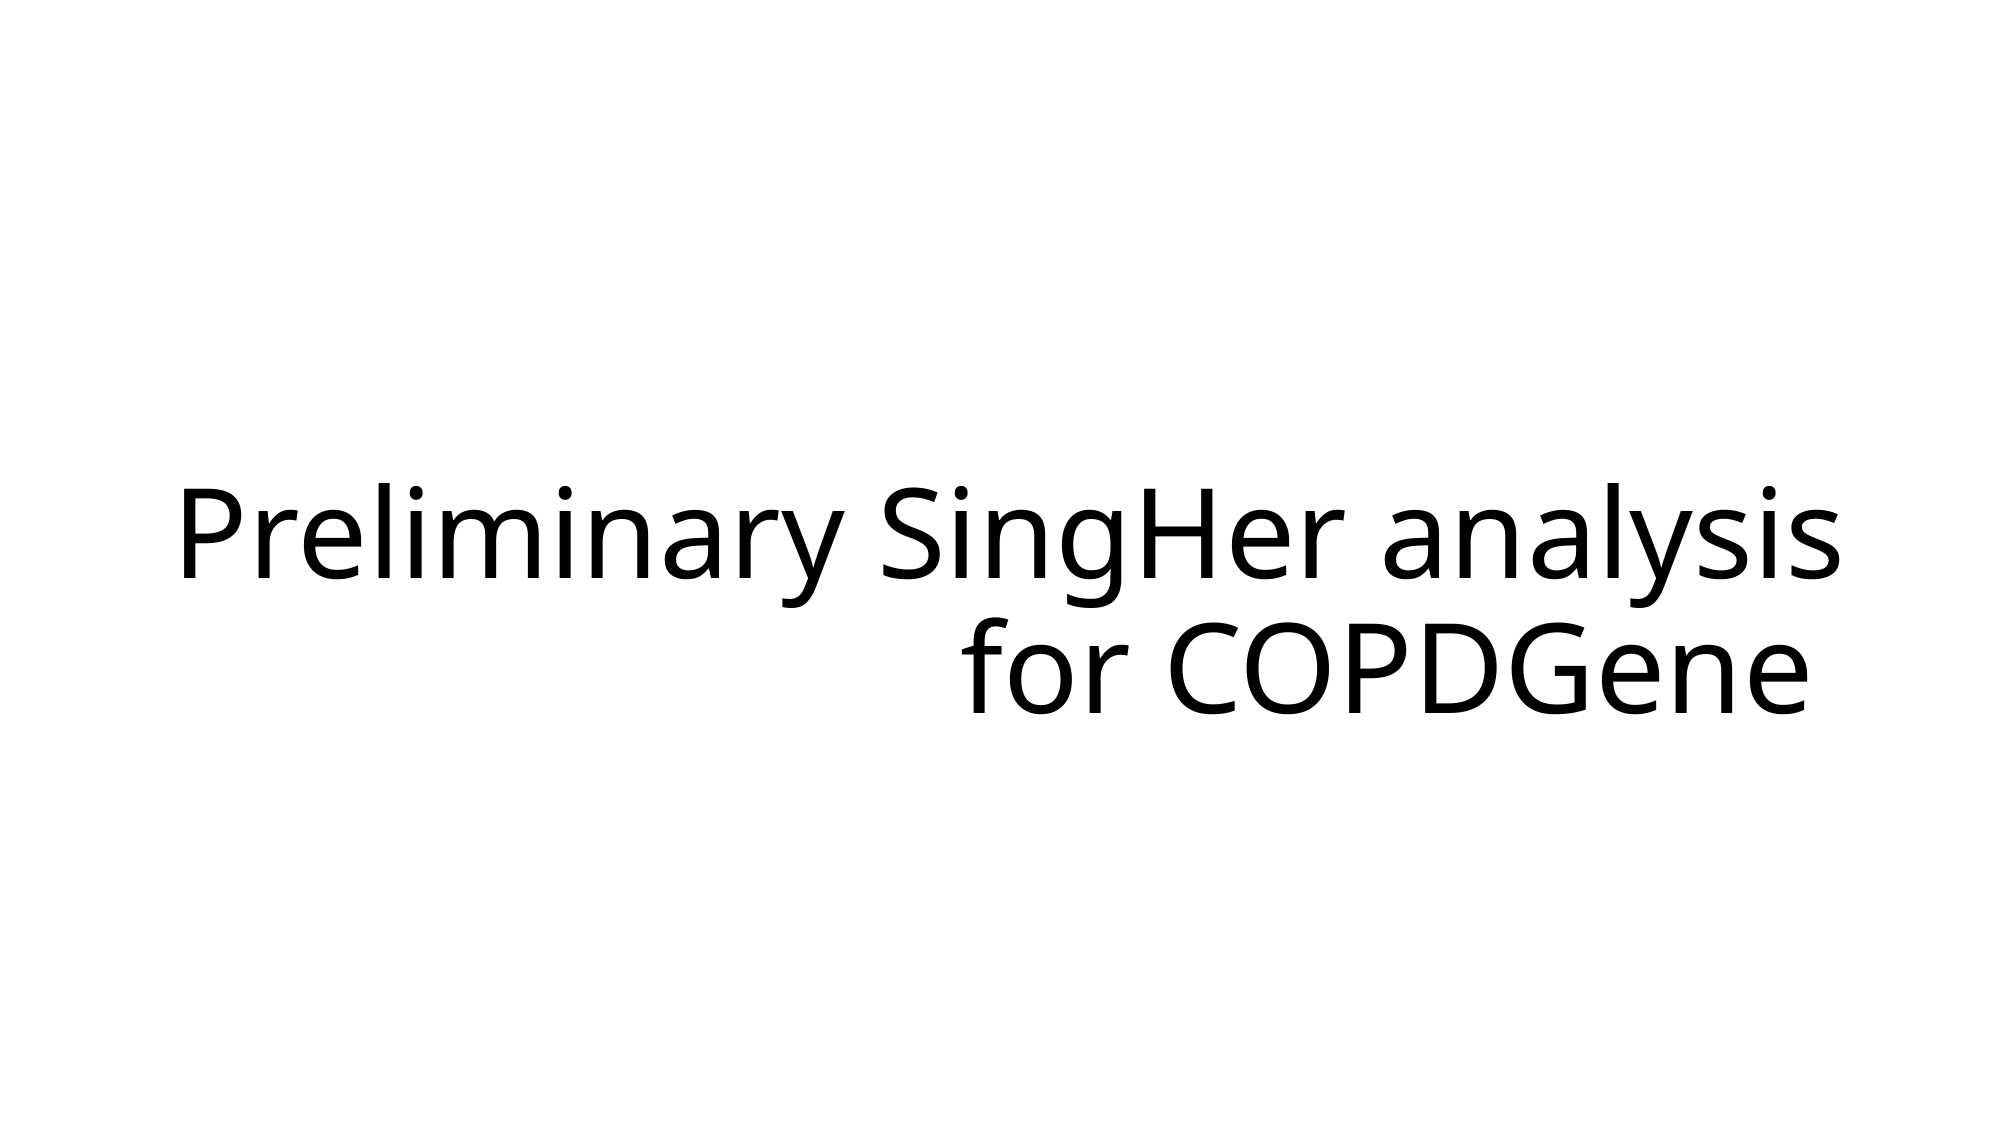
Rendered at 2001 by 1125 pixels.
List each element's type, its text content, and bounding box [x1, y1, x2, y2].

title Preliminary SingHer analysis for COPDGene [136, 280, 1862, 749]
